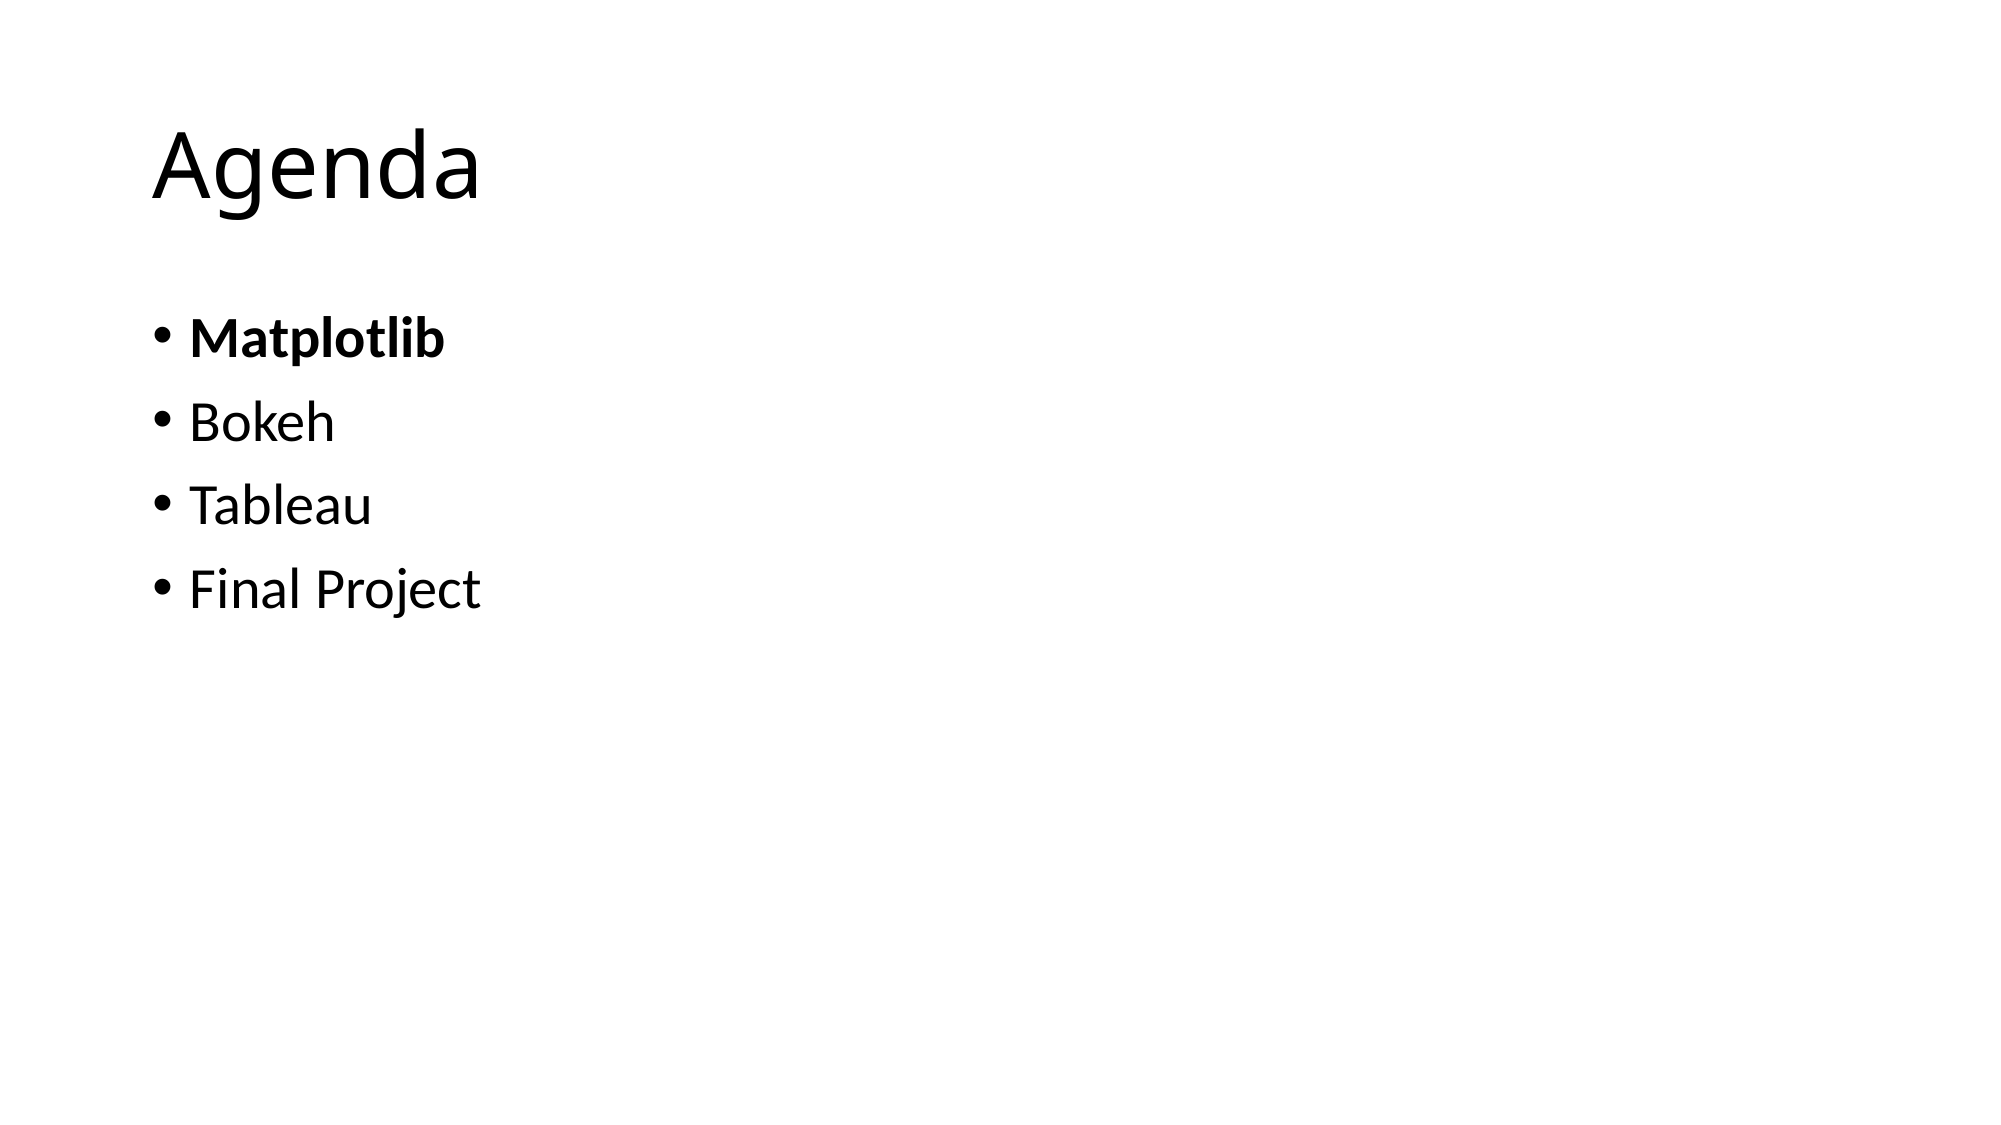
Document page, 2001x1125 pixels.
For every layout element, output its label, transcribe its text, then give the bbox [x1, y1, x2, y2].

list Matplotlib Bokeh Tableau Final Project [137, 299, 1863, 1014]
title Agenda [137, 59, 1863, 278]
